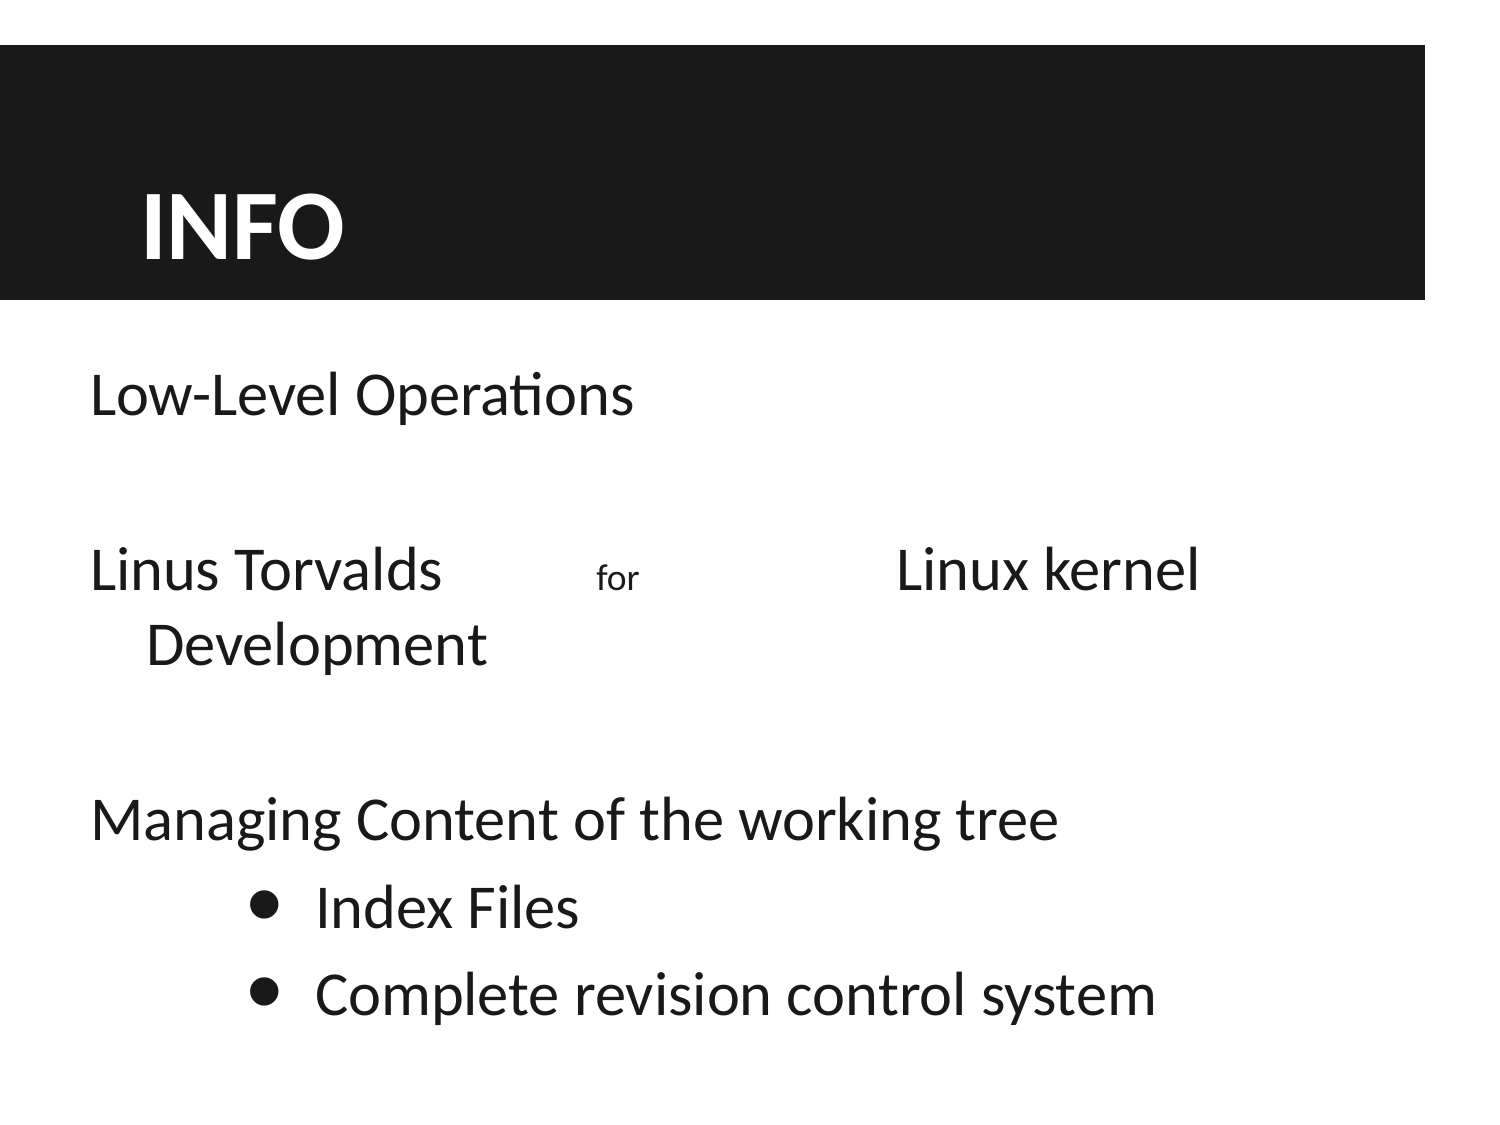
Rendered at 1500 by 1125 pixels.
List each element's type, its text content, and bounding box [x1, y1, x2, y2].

list Low-Level Operations Linus Torvalds for Linux kernel Development Managing Content of the working tree Index Files Complete revision control system [75, 338, 1425, 1097]
title INFO [75, 45, 1425, 295]
